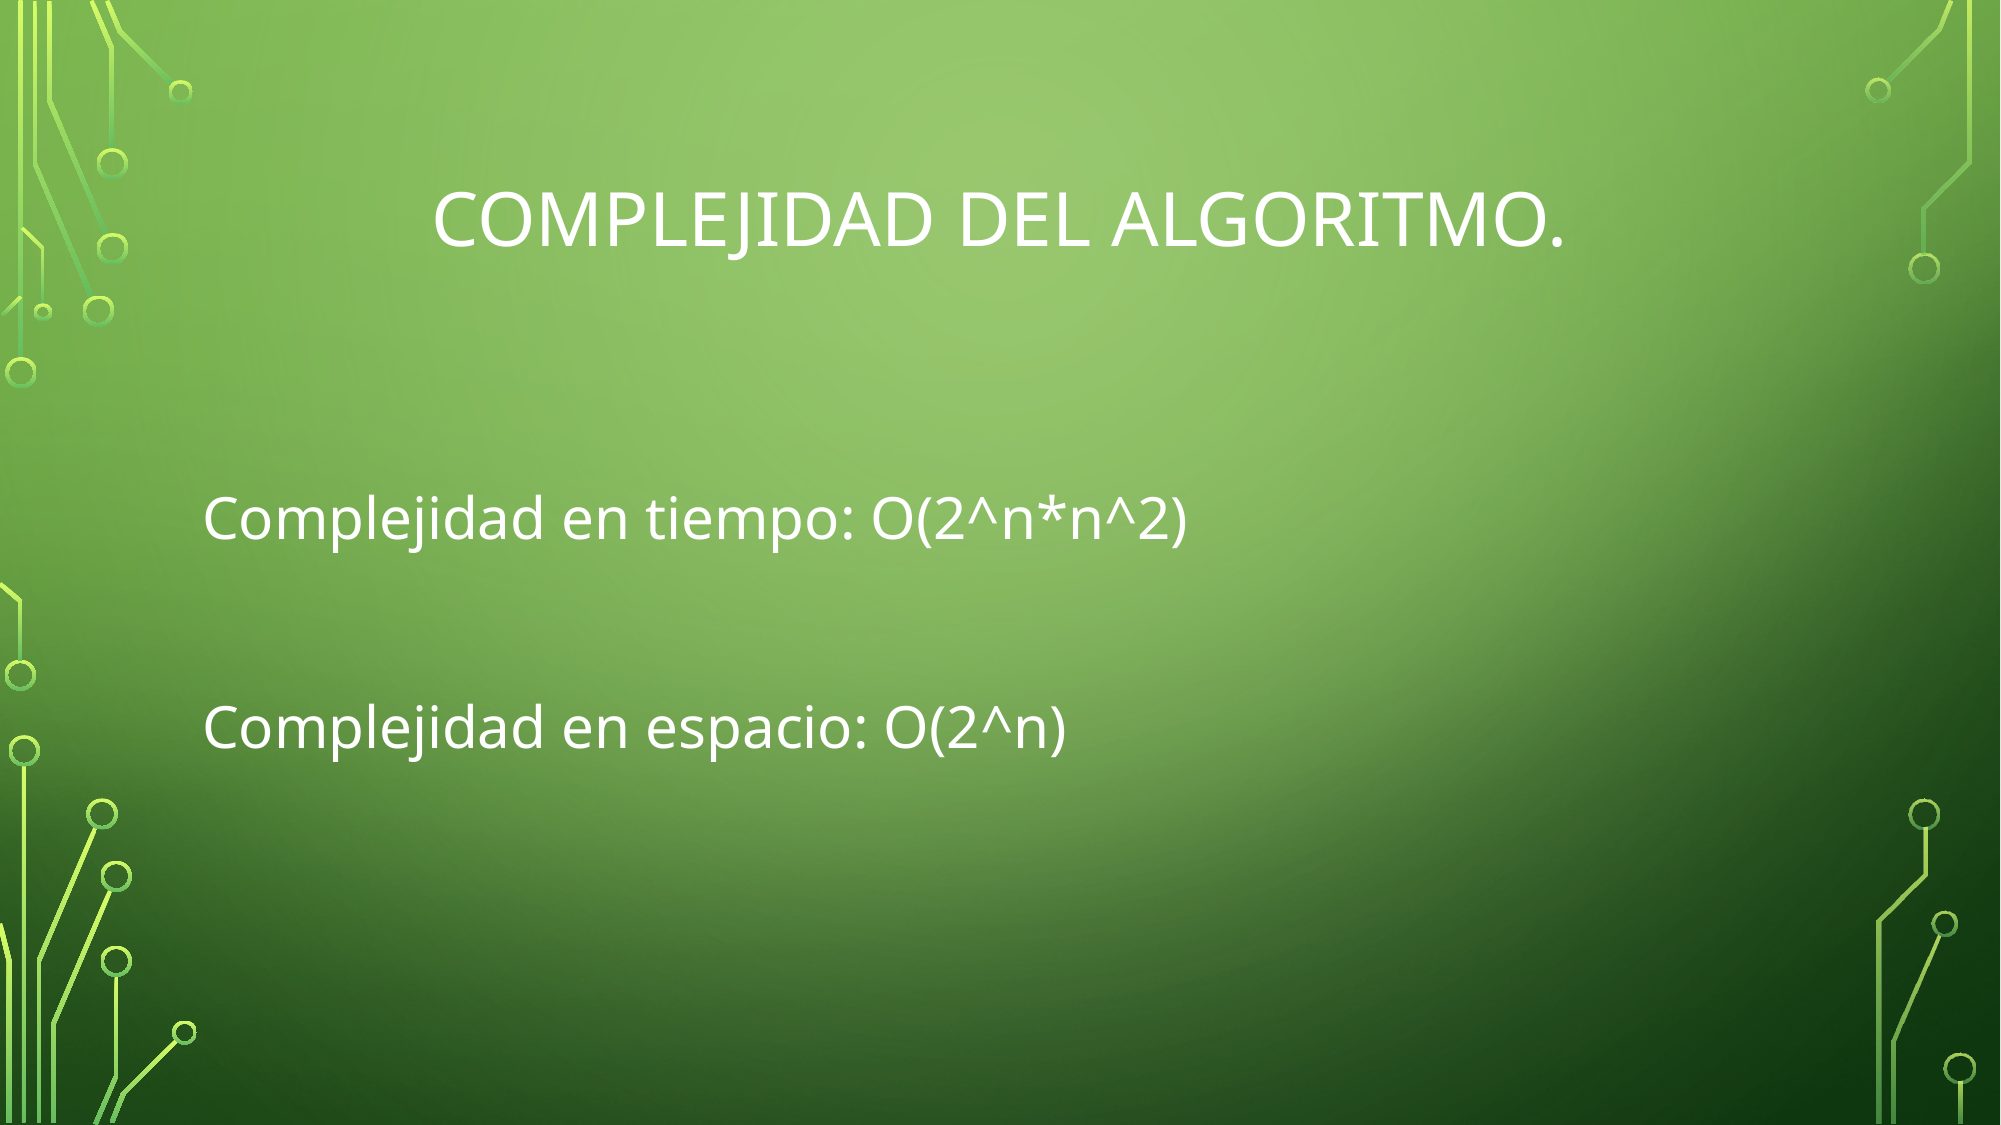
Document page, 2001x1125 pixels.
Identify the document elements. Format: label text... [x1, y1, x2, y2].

list Complejidad en tiempo: O(2^n*n^2) Complejidad en espacio: O(2^n) [187, 369, 1813, 950]
title Complejidad del algoritmo. [187, 101, 1813, 344]
